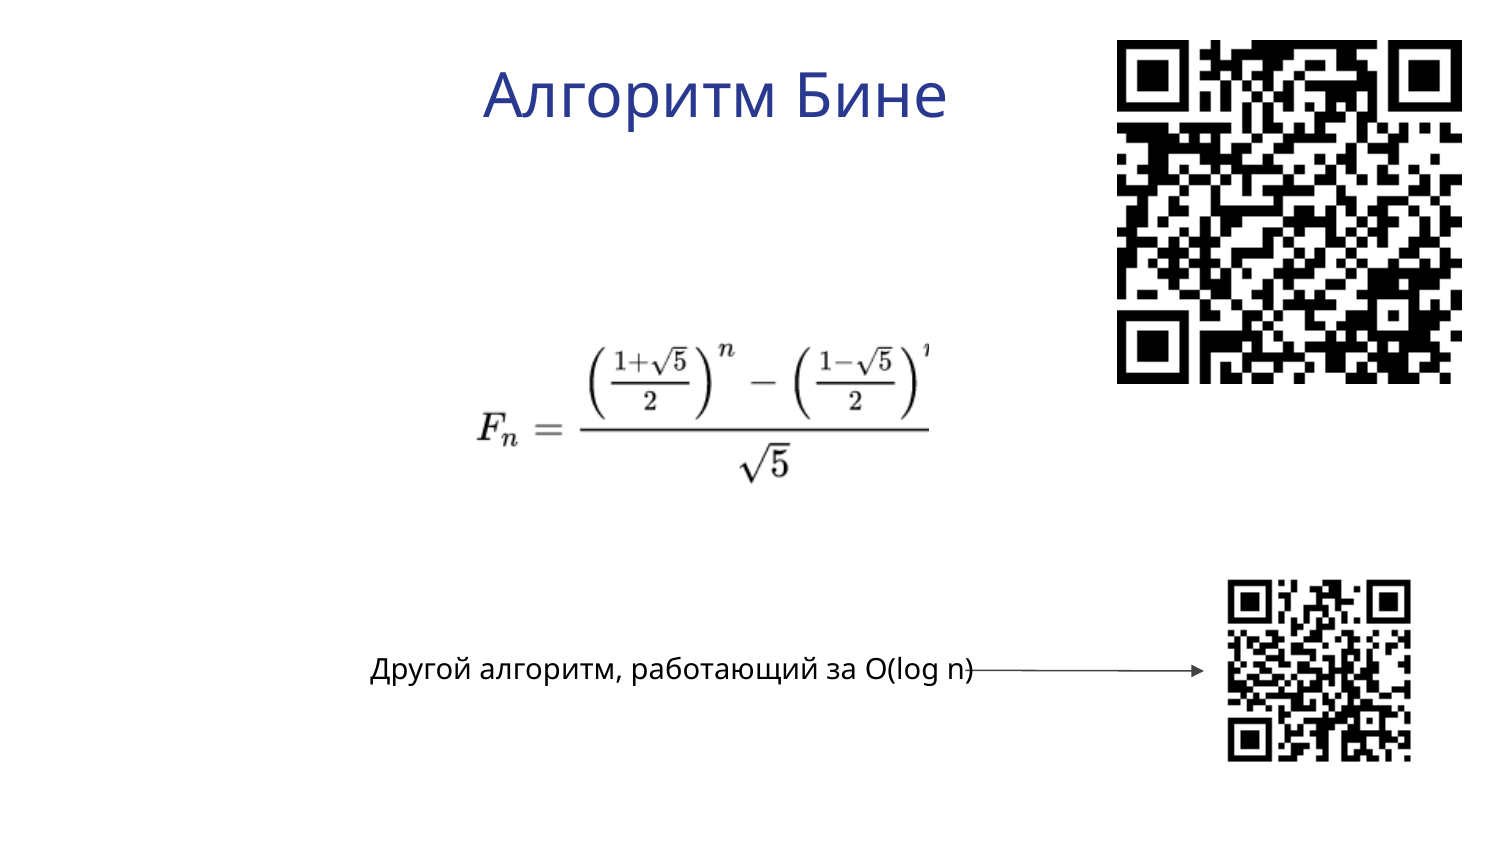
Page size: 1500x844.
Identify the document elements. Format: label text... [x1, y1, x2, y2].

picture [1117, 40, 1462, 385]
picture [1203, 555, 1436, 787]
title Алгоритм Бине [468, 40, 1115, 163]
picture [416, 316, 930, 511]
text_box Другой алгоритм, работающий за О(log n) [355, 634, 1145, 794]
